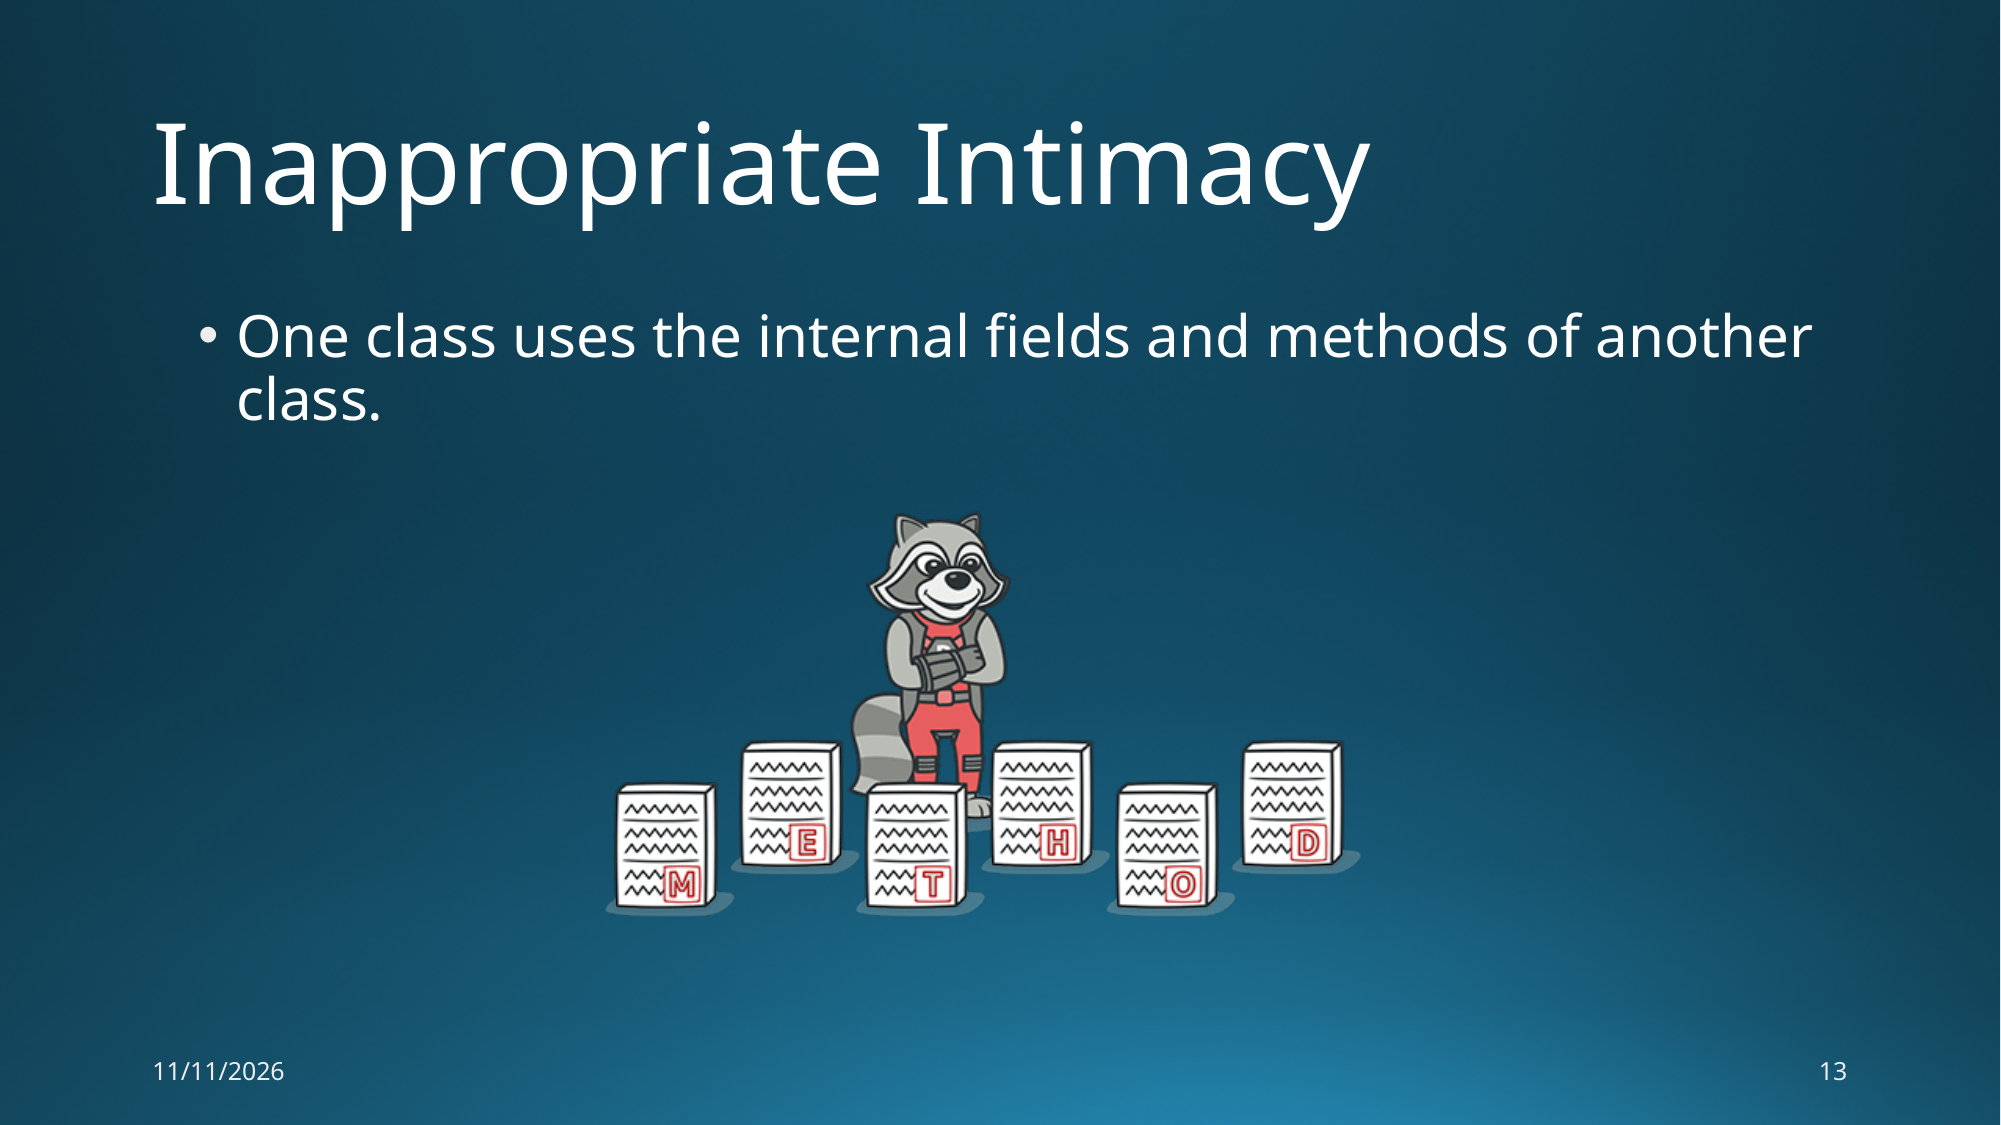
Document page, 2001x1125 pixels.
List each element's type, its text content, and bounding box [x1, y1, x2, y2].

title Inappropriate Intimacy [137, 59, 1863, 278]
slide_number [137, 1042, 588, 1103]
list One class uses the internal fields and methods of another class. [183, 299, 1863, 1014]
slide_number 13 [1412, 1042, 1863, 1103]
picture [0, 0, 2001, 1125]
